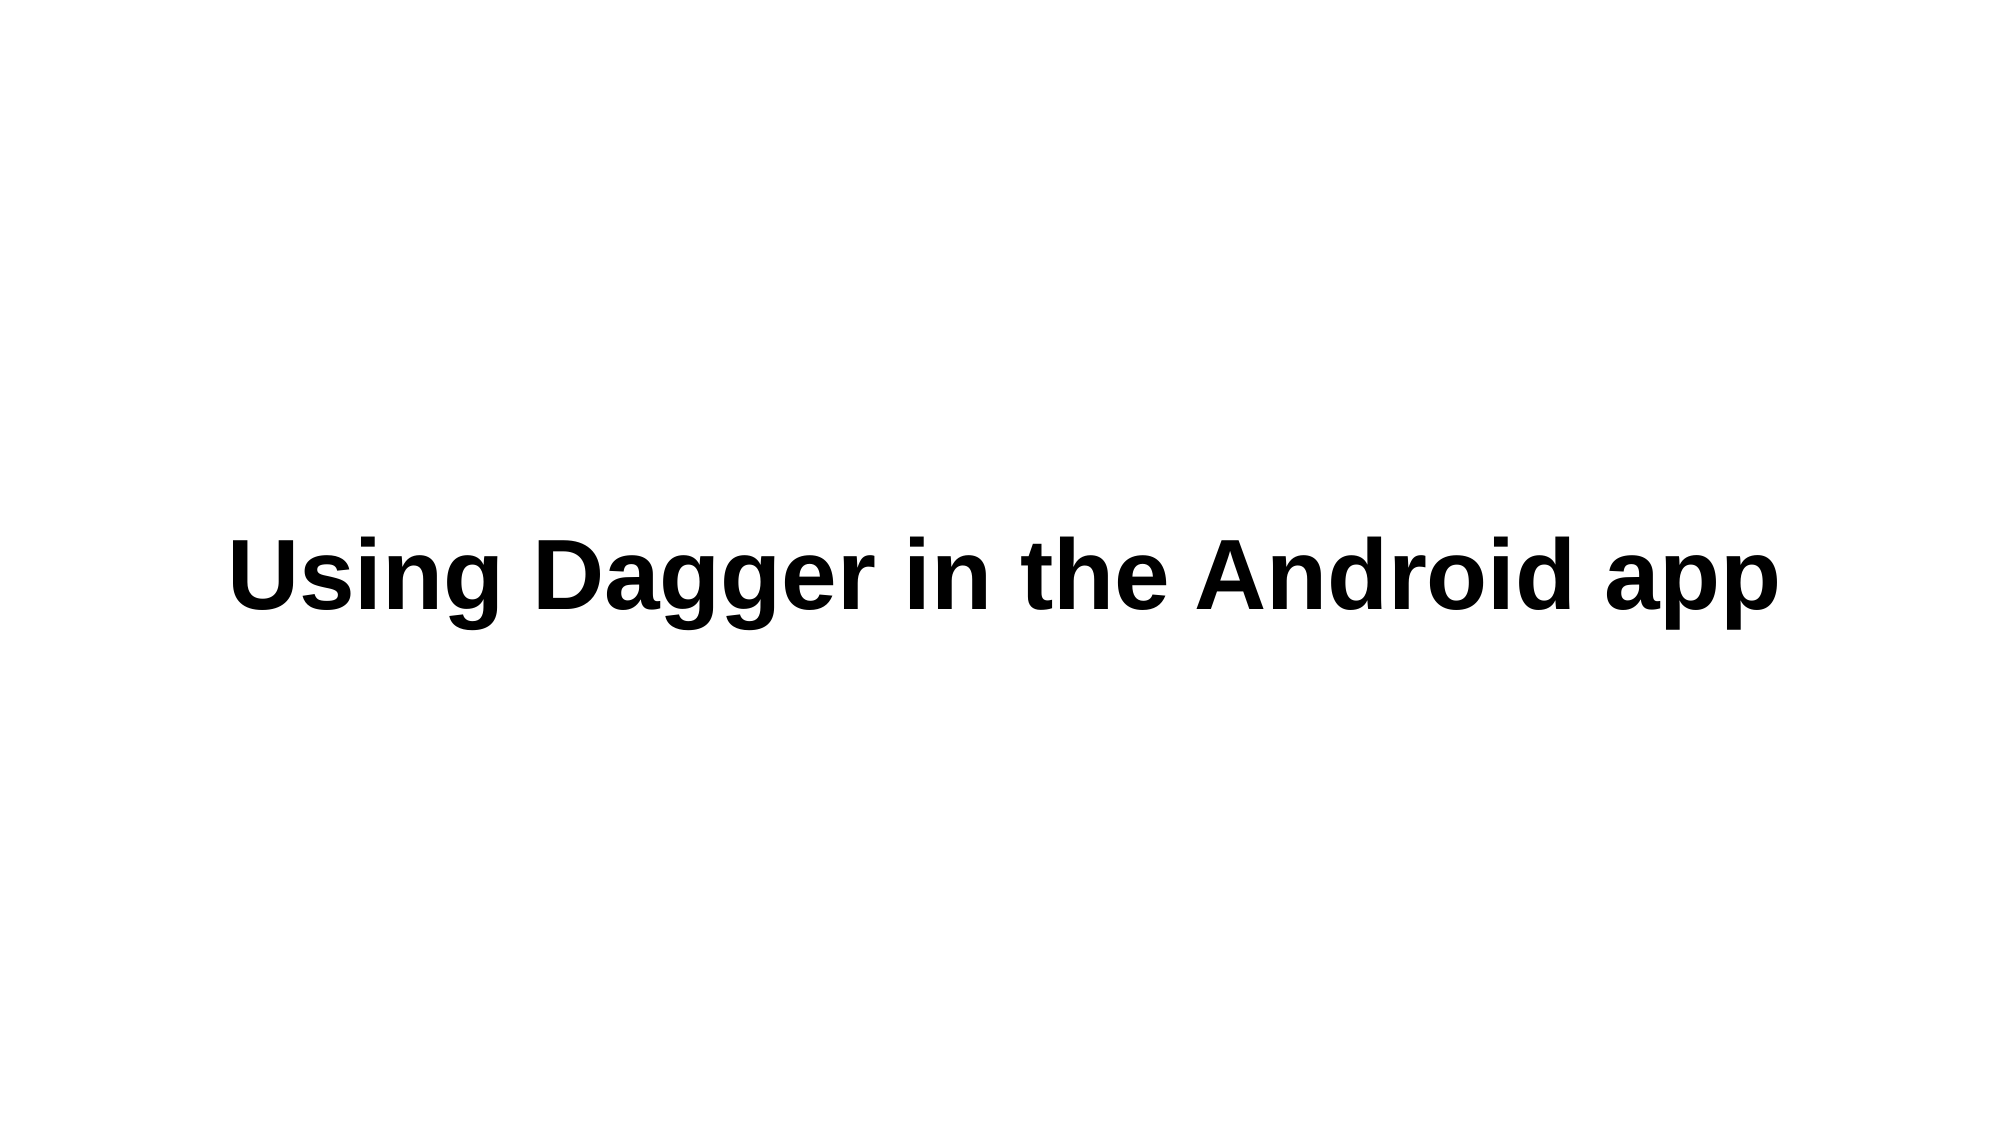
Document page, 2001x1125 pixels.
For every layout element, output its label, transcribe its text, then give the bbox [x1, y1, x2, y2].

title Using Dagger in the Android app [121, 444, 1889, 639]
